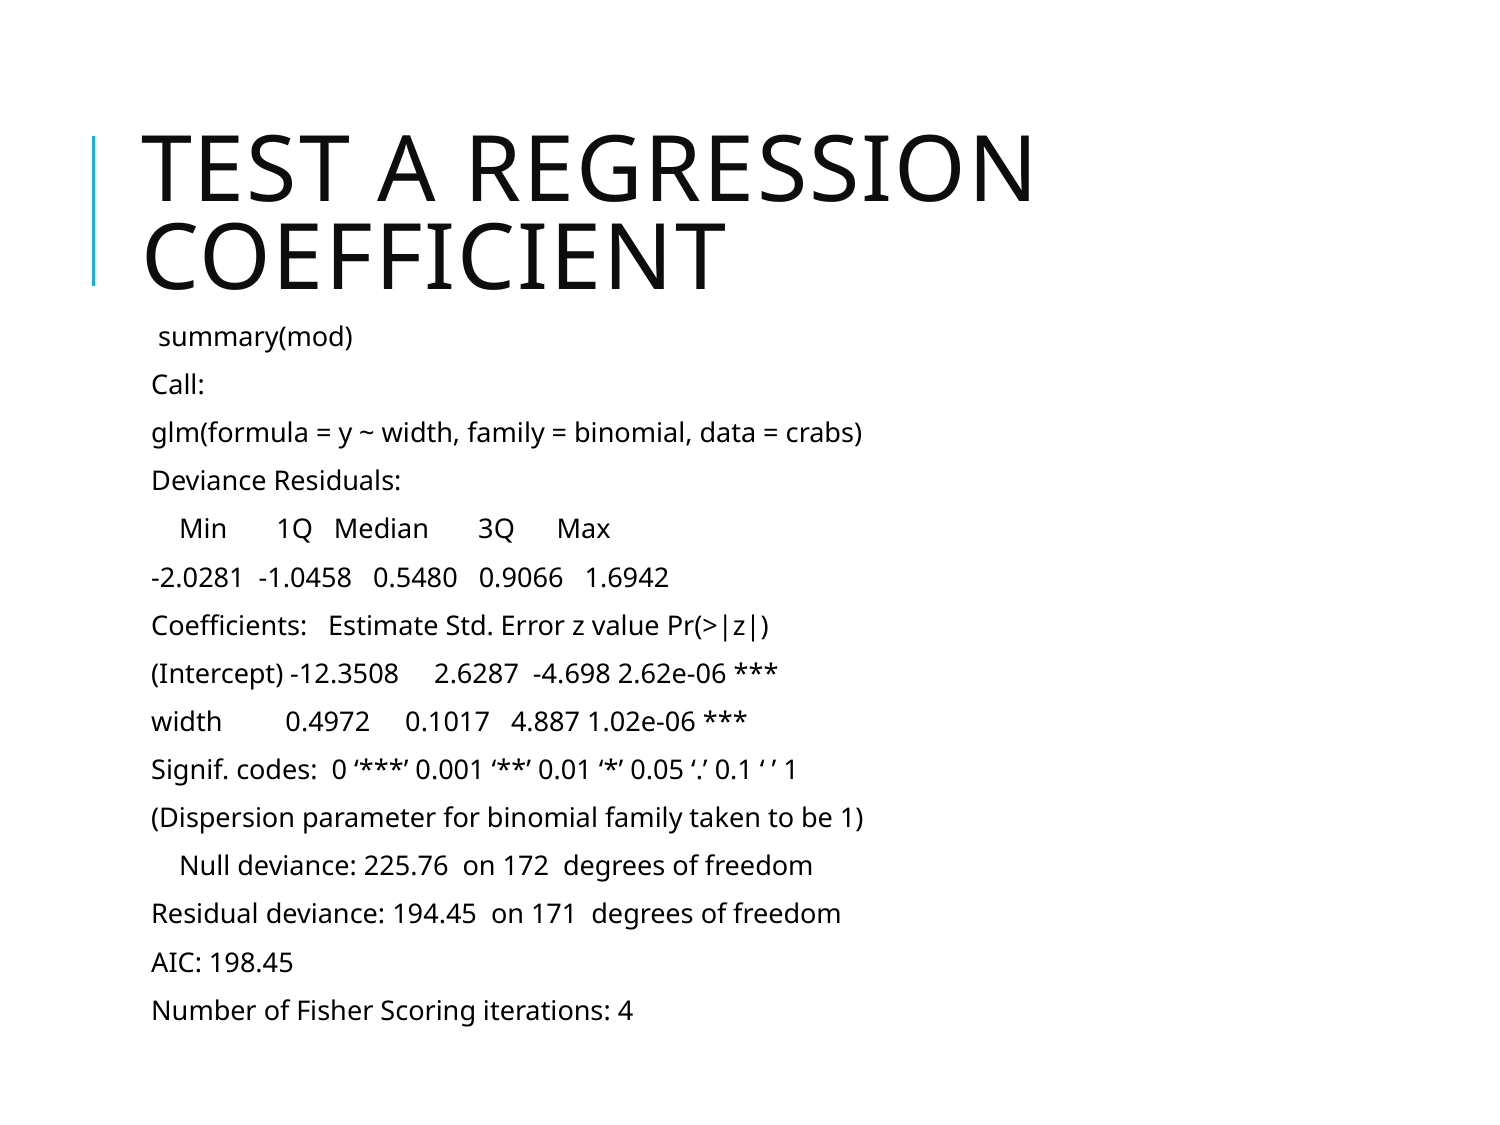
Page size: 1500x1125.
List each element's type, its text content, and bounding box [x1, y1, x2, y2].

title Test a Regression Coefficient [126, 96, 1322, 315]
list summary(mod) Call: glm(formula = y ~ width, family = binomial, data = crabs) Deviance Residuals: Min 1Q Median 3Q Max -2.0281 -1.0458 0.5480 0.9066 1.6942 Coefficients: Estimate Std. Error z value Pr(>|z|) (Intercept) -12.3508 2.6287 -4.698 2.62e-06 *** width 0.4972 0.1017 4.887 1.02e-06 *** Signif. codes: 0 ‘***’ 0.001 ‘**’ 0.01 ‘*’ 0.05 ‘.’ 0.1 ‘ ’ 1 (Dispersion parameter for binomial family taken to be 1) Null deviance: 225.76 on 172 degrees of freedom Residual deviance: 194.45 on 171 degrees of freedom AIC: 198.45 Number of Fisher Scoring iterations: 4 [126, 315, 1322, 1035]
